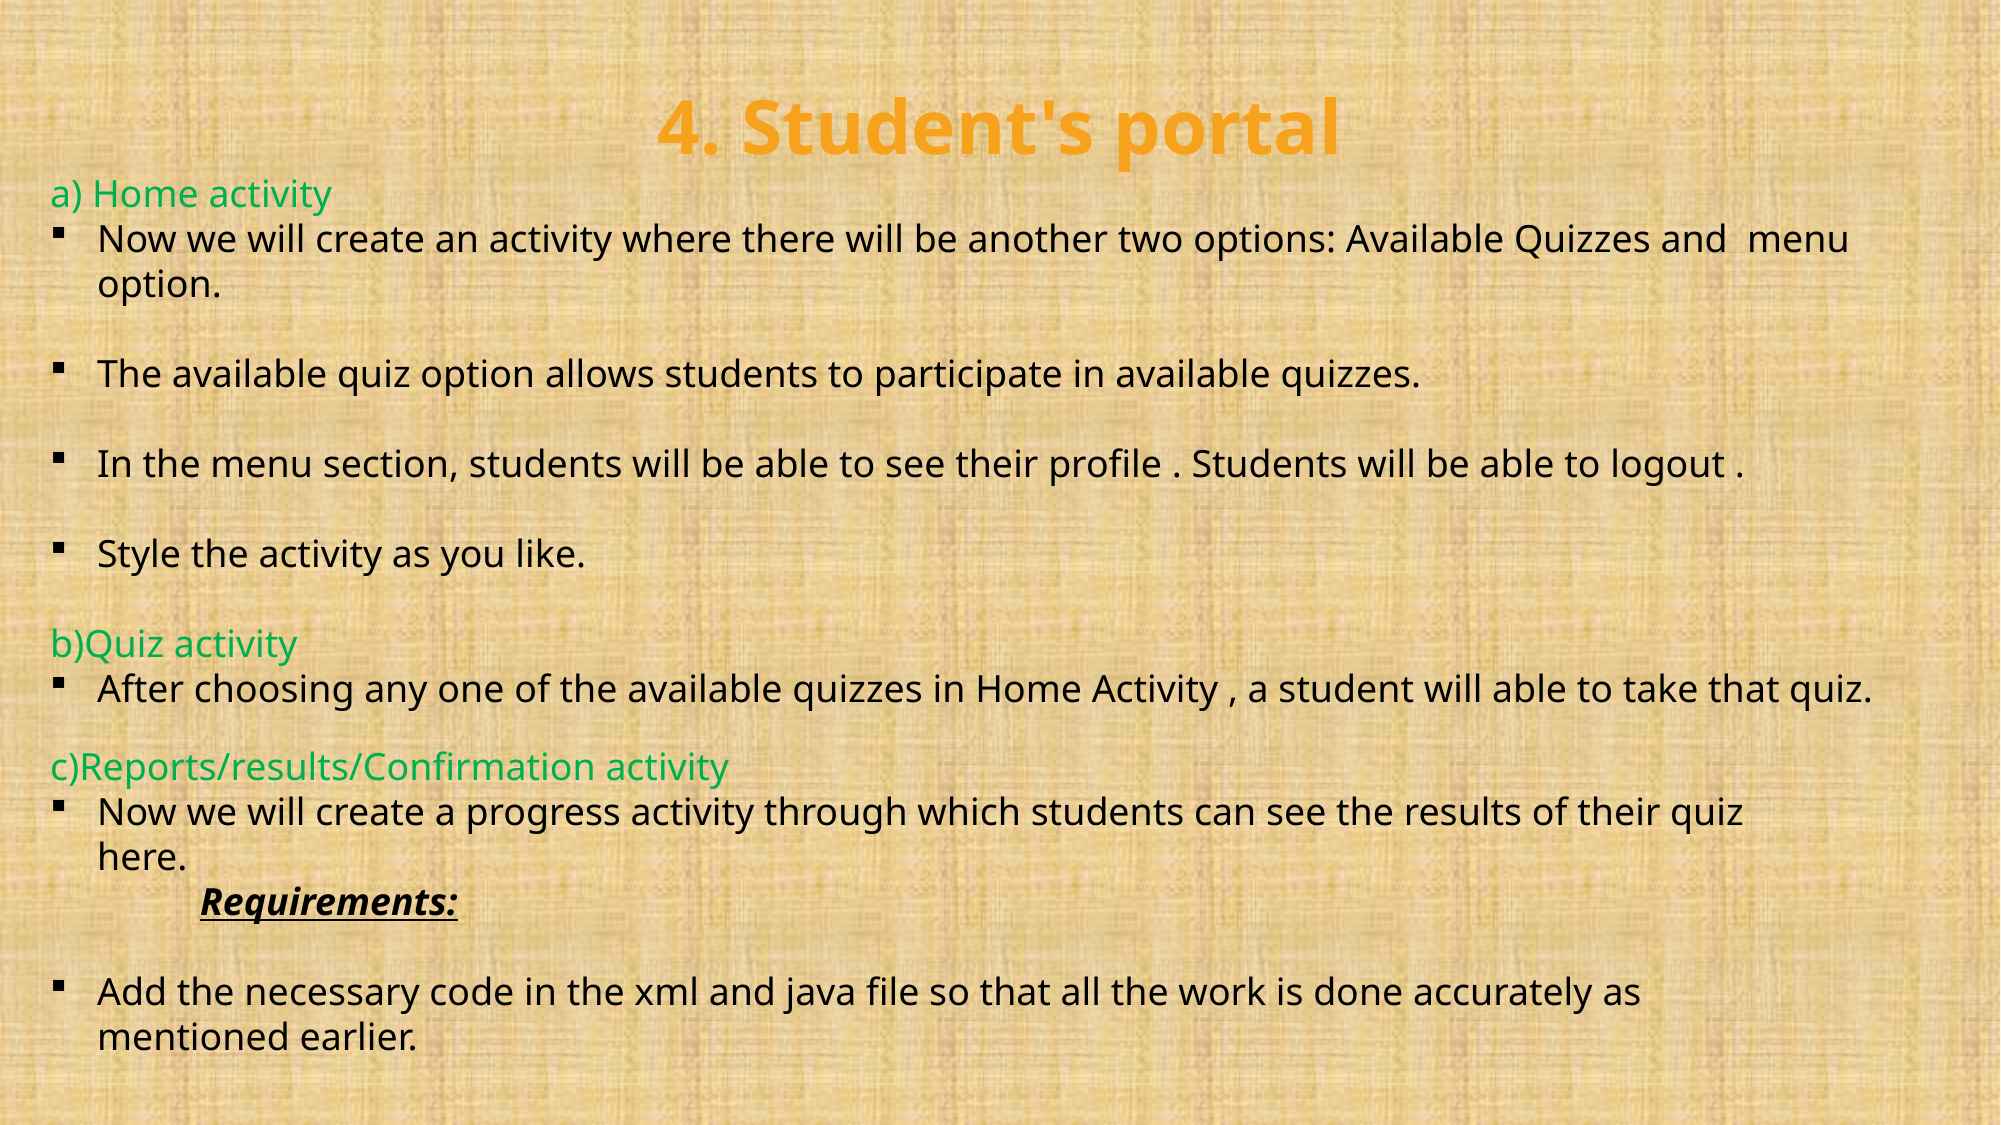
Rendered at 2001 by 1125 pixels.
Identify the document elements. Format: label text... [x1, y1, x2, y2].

text_box 4. Student's portal a) Home activity Now we will create an activity where there will be another two options: Available Quizzes and menu option. The available quiz option allows students to participate in available quizzes. In the menu section, students will be able to see their profile . Students will be able to logout . Style the activity as you like. b)Quiz activity After choosing any one of the available quizzes in Home Activity , a student will able to take that quiz. [35, 72, 1965, 763]
text_box c)Reports/results/Confirmation activity Now we will create a progress activity through which students can see the results of their quiz here. Requirements: Add the necessary code in the xml and java file so that all the work is done accurately as mentioned earlier. [35, 690, 1793, 1111]
picture [0, 0, 2001, 1125]
